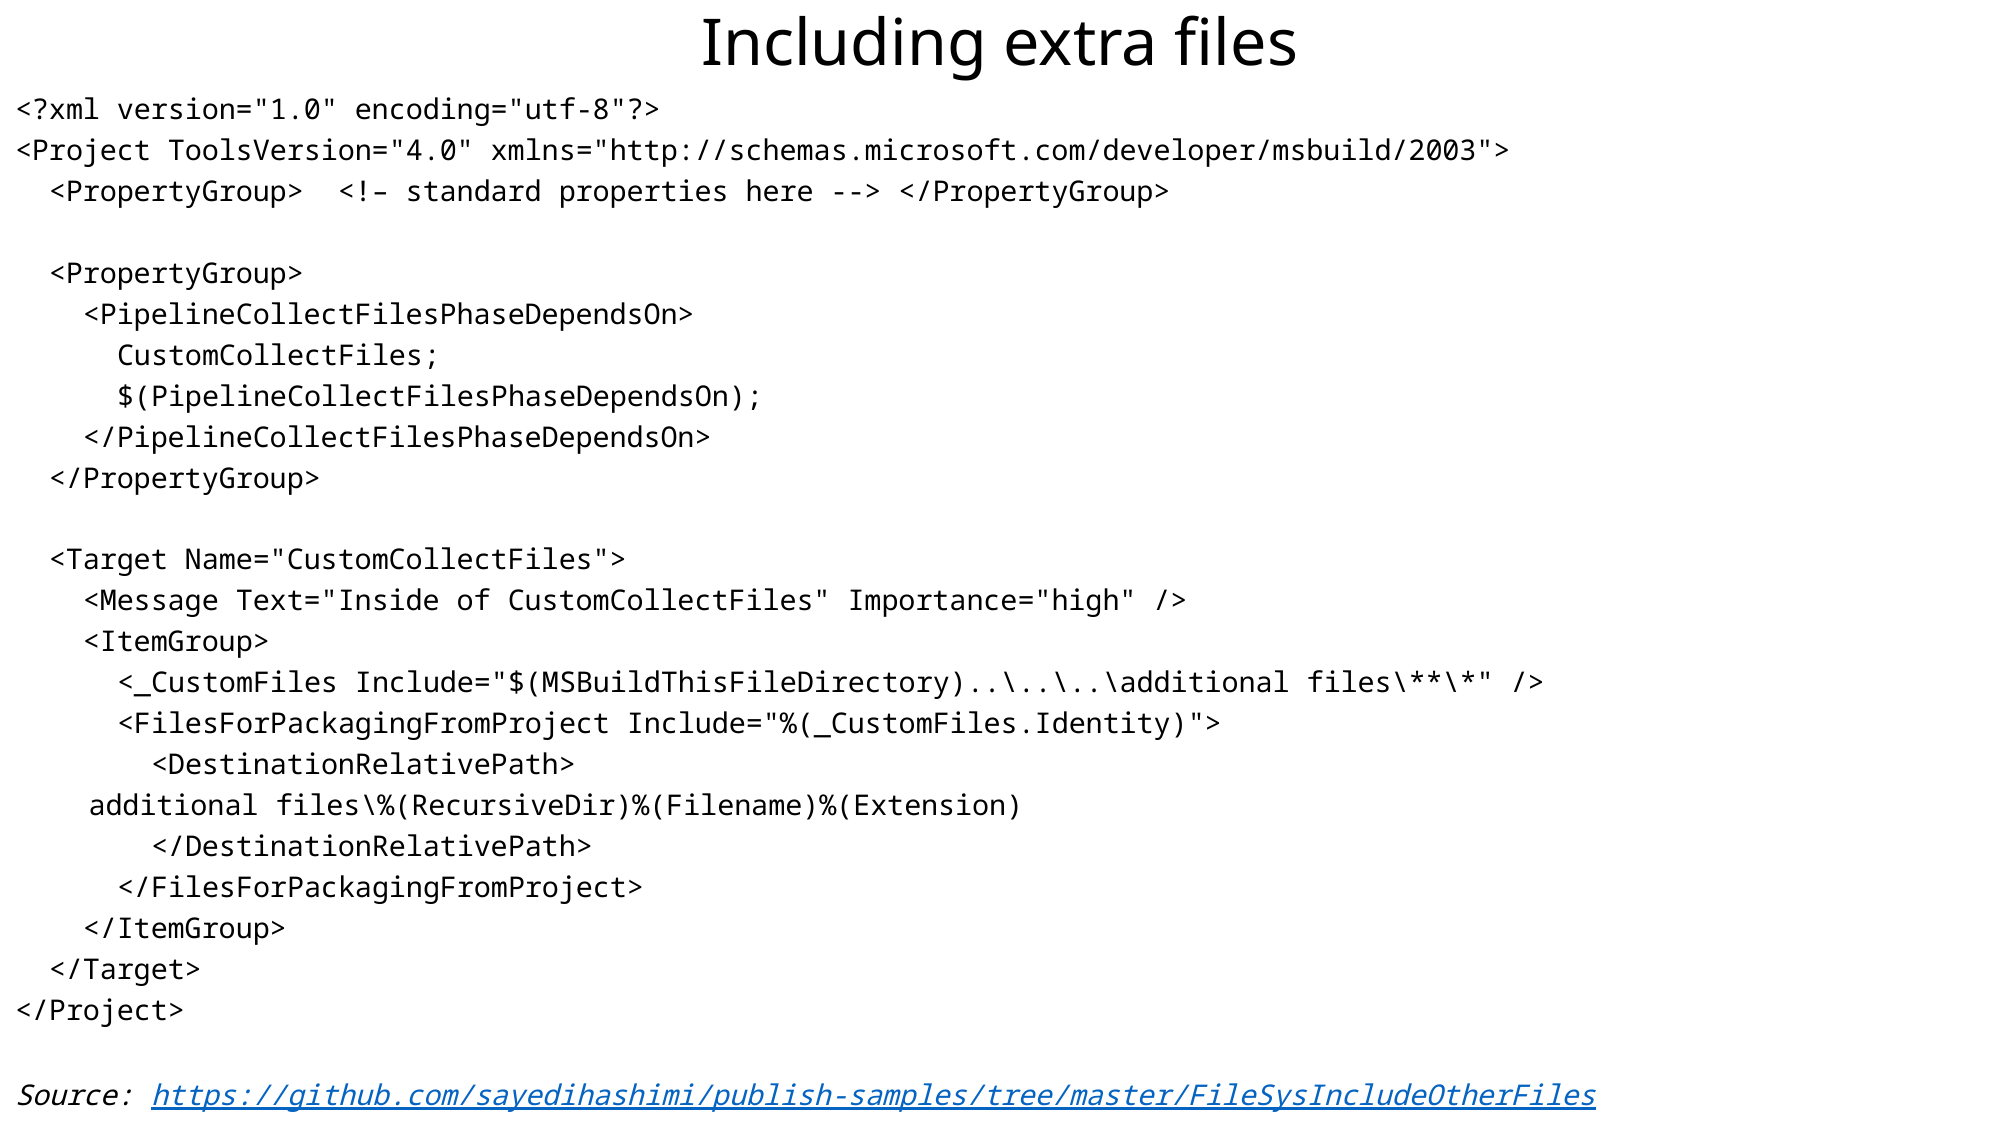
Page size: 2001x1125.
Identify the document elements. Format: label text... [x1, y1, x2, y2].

title Including extra files [137, 2, 1863, 87]
list <?xml version="1.0" encoding="utf-8"?> <Project ToolsVersion="4.0" xmlns="http://schemas.microsoft.com/developer/msbuild/2003"> <PropertyGroup> <!– standard properties here --> </PropertyGroup> <PropertyGroup> <PipelineCollectFilesPhaseDependsOn> CustomCollectFiles; $(PipelineCollectFilesPhaseDependsOn); </PipelineCollectFilesPhaseDependsOn> </PropertyGroup> <Target Name="CustomCollectFiles"> <Message Text="Inside of CustomCollectFiles" Importance="high" /> <ItemGroup> <_CustomFiles Include="$(MSBuildThisFileDirectory)..\..\..\additional files\**\*" /> <FilesForPackagingFromProject Include="%(_CustomFiles.Identity)"> <DestinationRelativePath> additional files\%(RecursiveDir)%(Filename)%(Extension) </DestinationRelativePath> </FilesForPackagingFromProject> </ItemGroup> </Target> </Project> Source: https://github.com/sayedihashimi/publish-samples/tree/master/FileSysIncludeOtherFiles [0, 87, 2000, 1125]
